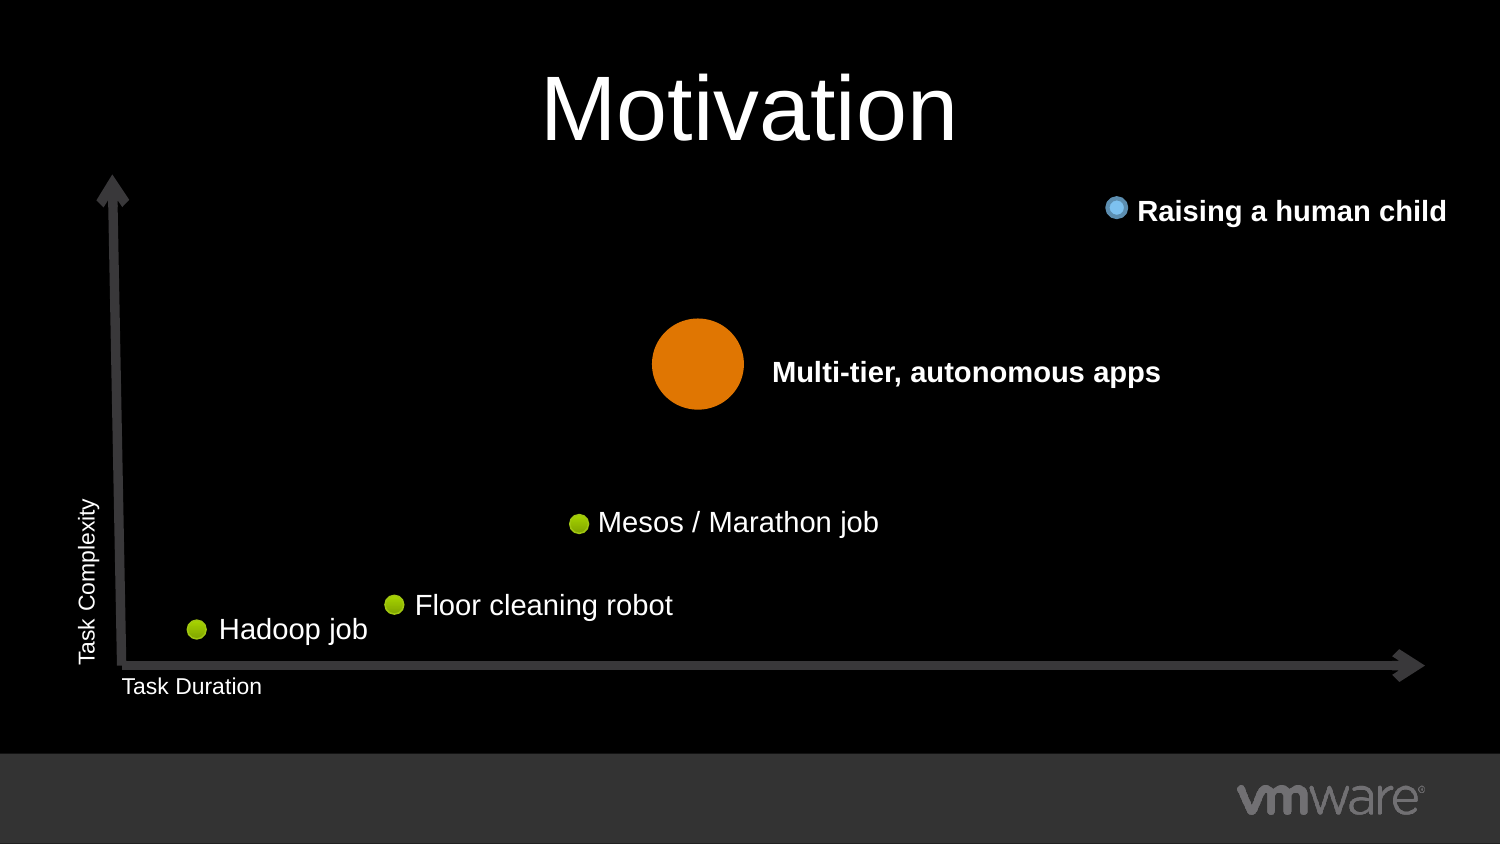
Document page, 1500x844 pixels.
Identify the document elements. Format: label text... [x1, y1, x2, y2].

text_box [649, 316, 747, 412]
text_box Hadoop job [218, 614, 294, 643]
title Motivation [75, 33, 1425, 175]
text_box [1105, 196, 1129, 220]
picture [1237, 785, 1425, 815]
text_box [186, 619, 207, 640]
text_box Task Duration [121, 675, 338, 713]
text_box Raising a human child [1137, 196, 1213, 225]
text_box Task Complexity [74, 450, 107, 666]
text_box Multi-tier, autonomous apps [772, 357, 848, 386]
text_box [384, 594, 405, 615]
text_box [569, 513, 590, 535]
text_box Mesos / Marathon job [597, 507, 673, 536]
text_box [112, 174, 122, 666]
text_box Floor cleaning robot [414, 590, 652, 619]
